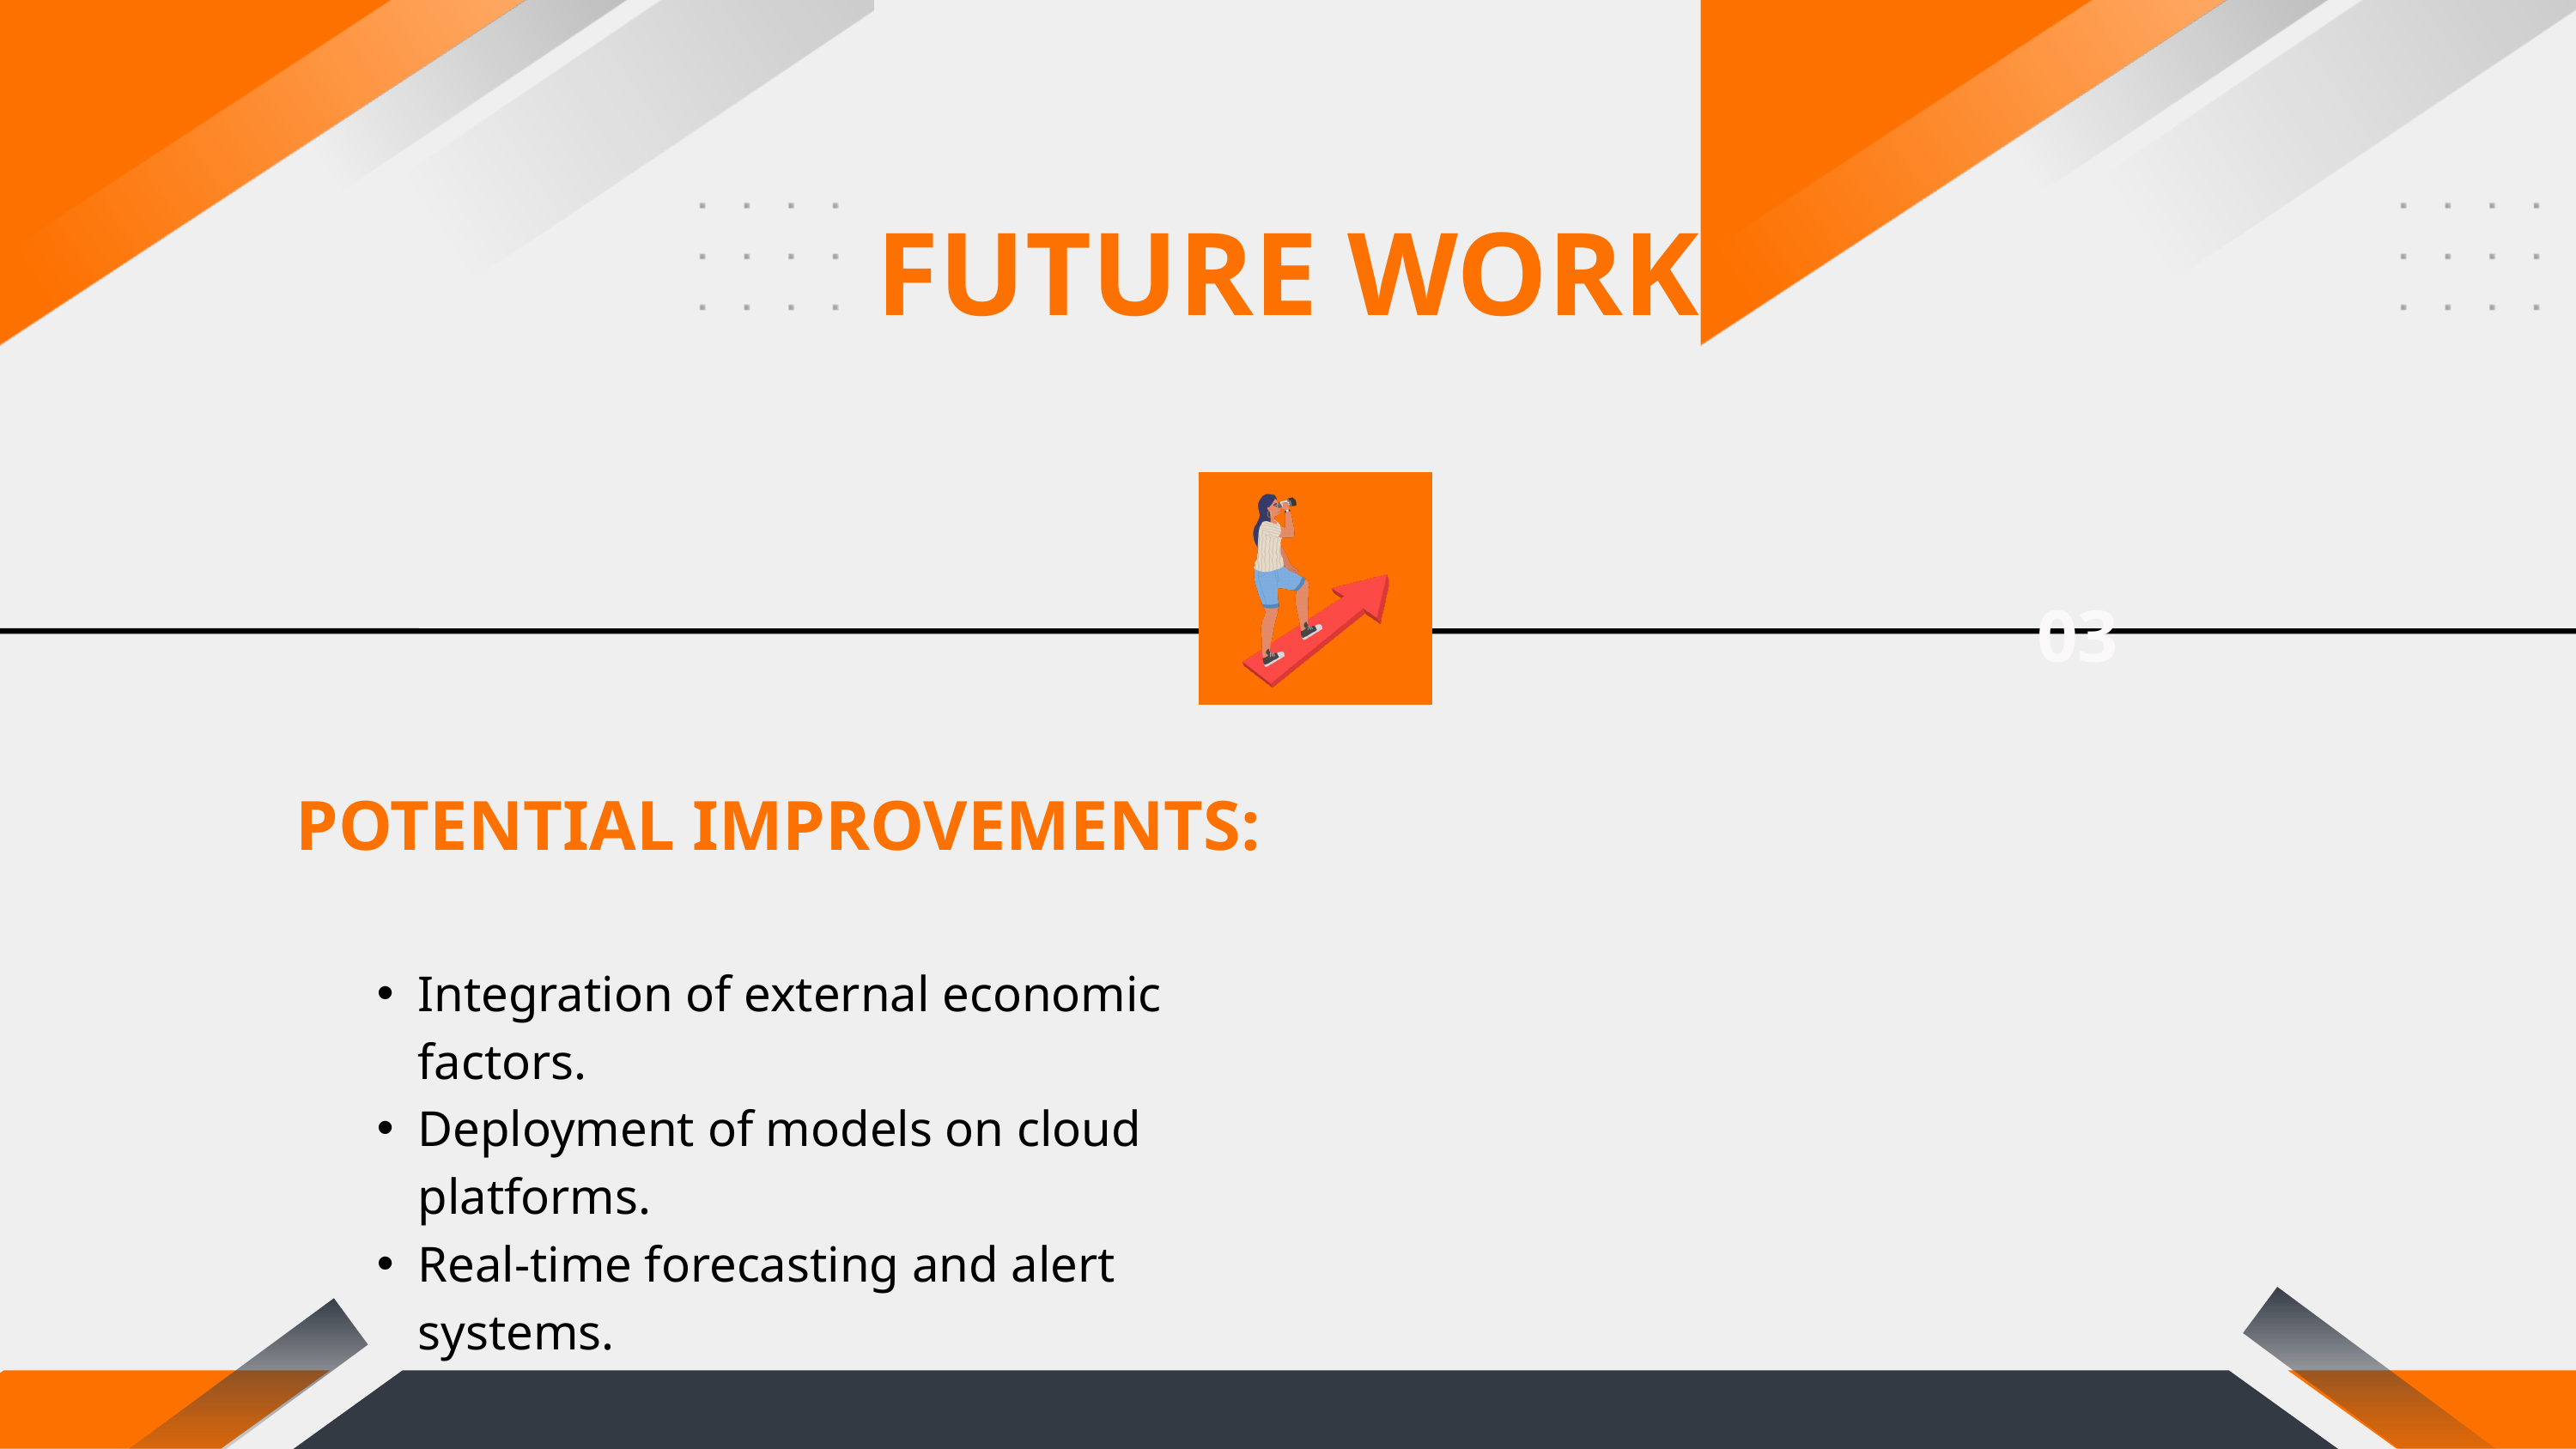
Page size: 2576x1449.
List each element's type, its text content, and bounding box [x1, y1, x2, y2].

text_box [238, 1298, 336, 1368]
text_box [2287, 1370, 2576, 1449]
text_box [1700, 0, 2576, 361]
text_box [1198, 471, 1433, 706]
text_box FUTURE WORK [436, 178, 2140, 339]
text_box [332, 1370, 2286, 1449]
text_box Integration of external economic factors. Deployment of models on cloud platforms. Real-time forecasting and alert systems. [336, 886, 1288, 1367]
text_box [0, 1370, 331, 1449]
text_box POTENTIAL IMPROVEMENTS: [204, 768, 1352, 864]
text_box [2243, 1287, 2388, 1368]
text_box [0, 0, 875, 361]
text_box 03 [1998, 576, 2158, 677]
